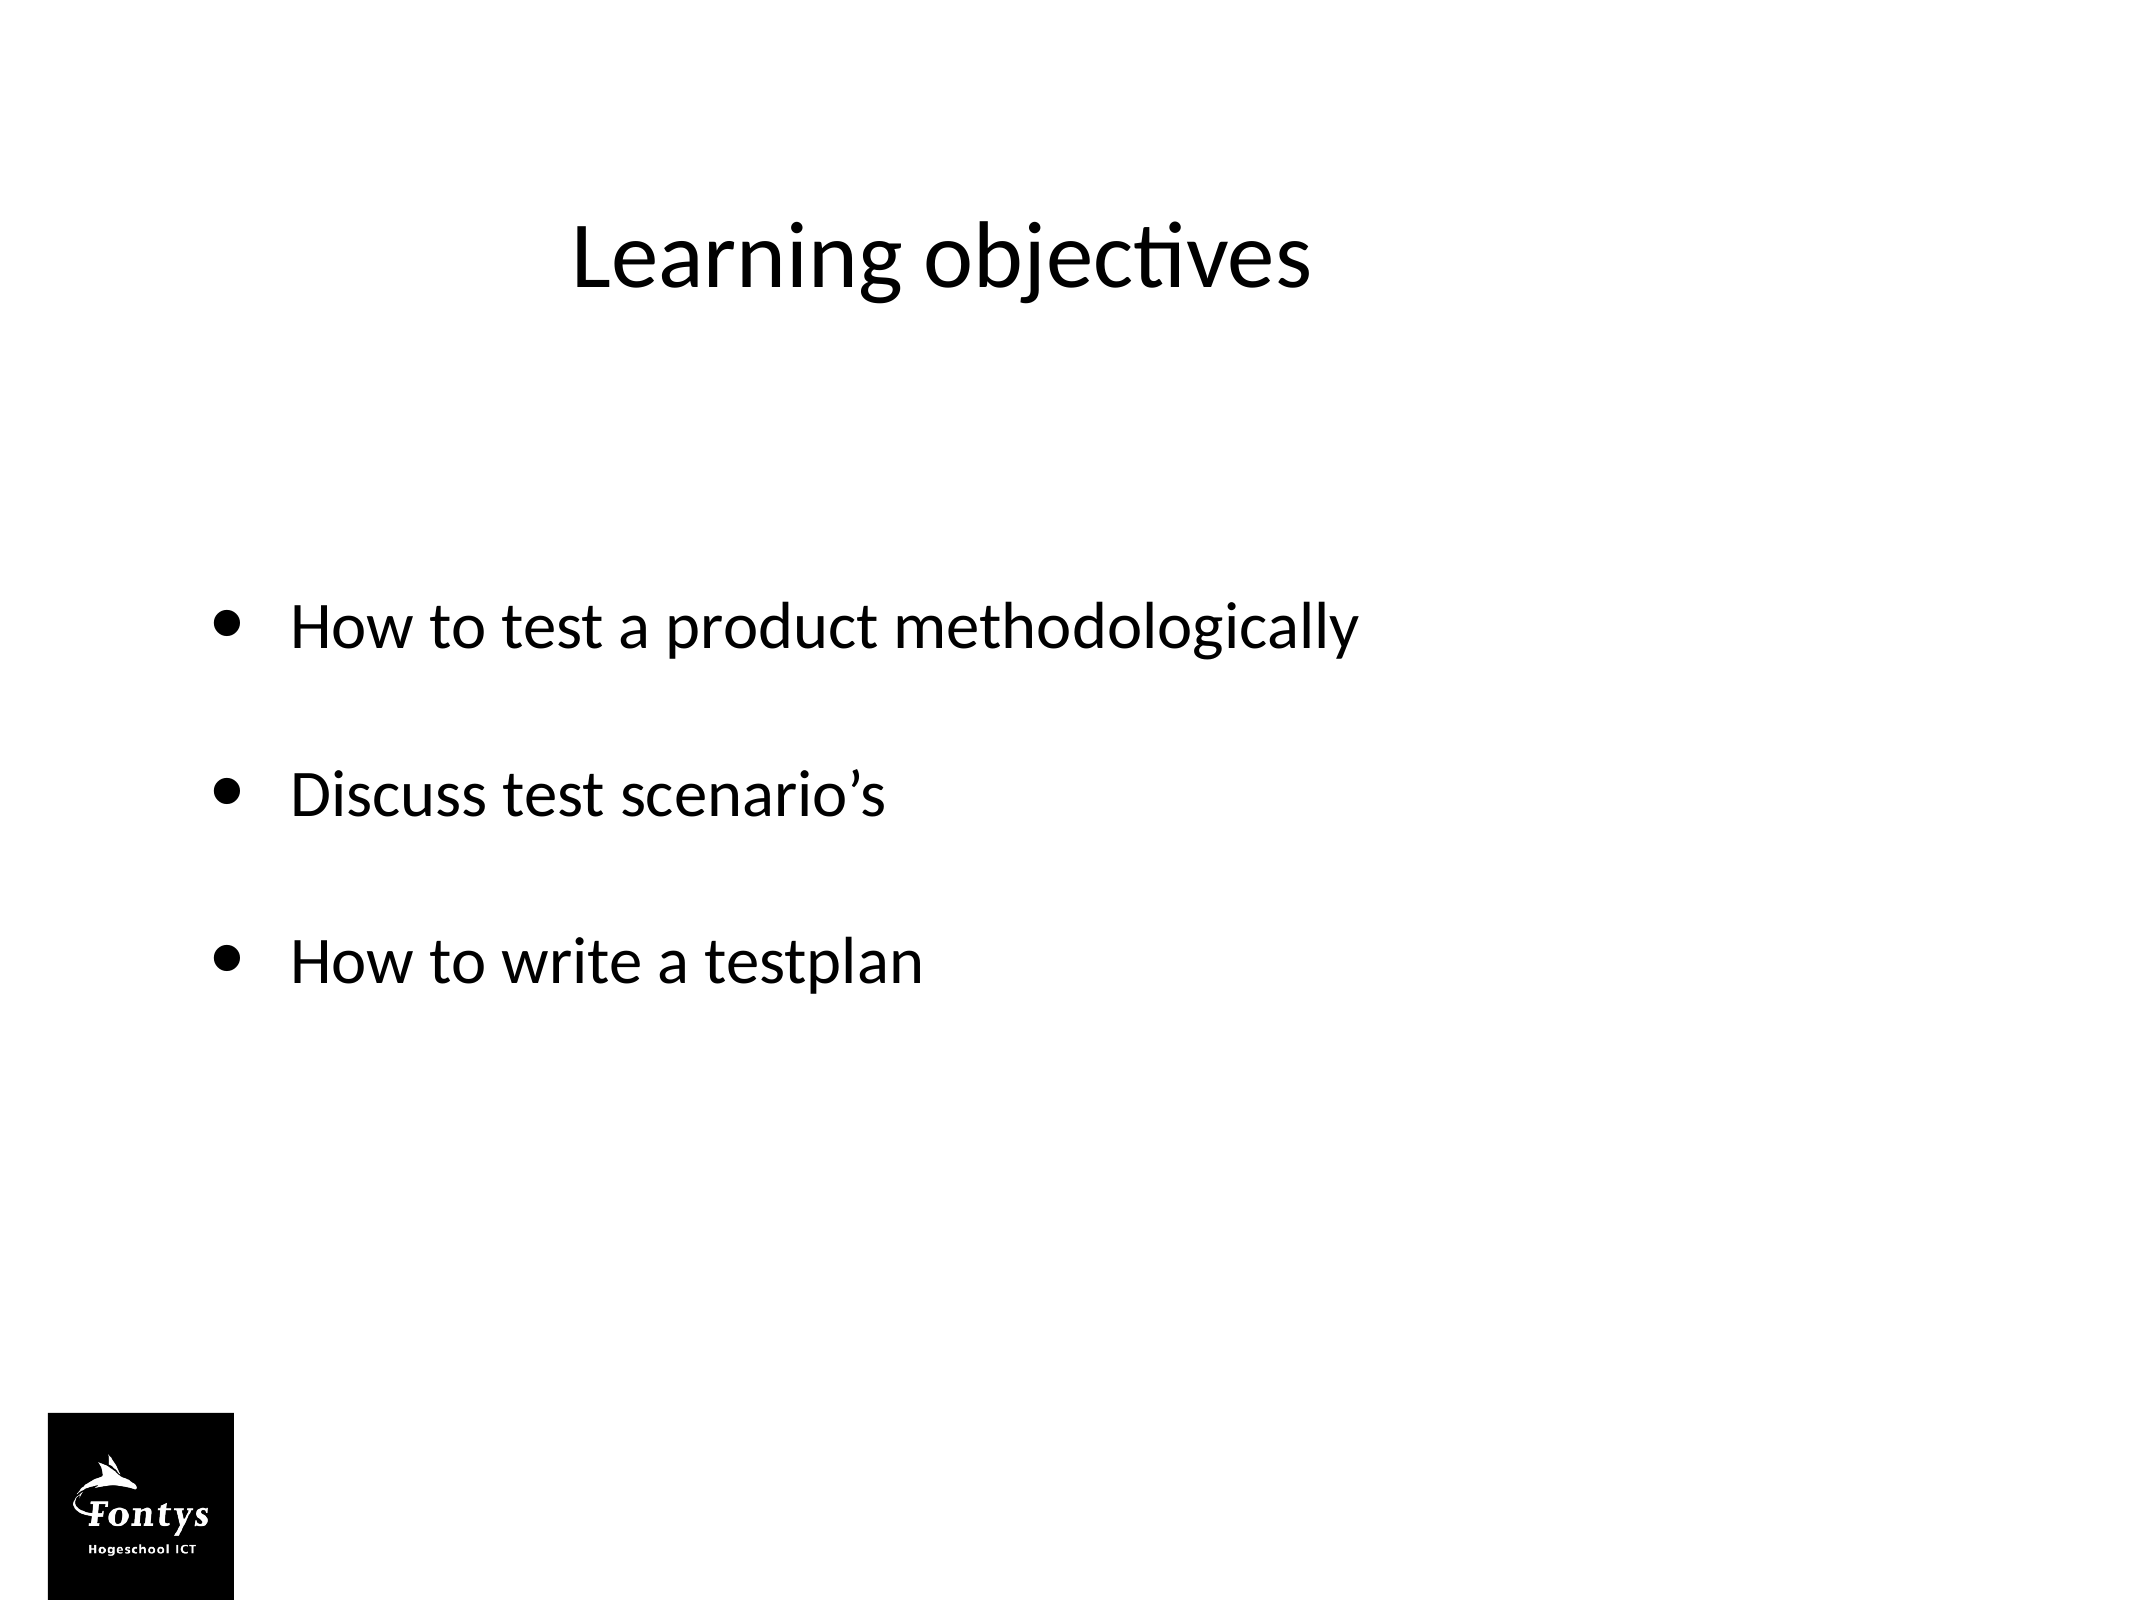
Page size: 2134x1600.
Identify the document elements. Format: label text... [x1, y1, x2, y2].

title Learning objectives [201, 165, 1683, 330]
list How to test a product methodologically Discuss test scenario’s How to write a testplan [201, 330, 1966, 1250]
picture [73, 1454, 208, 1556]
